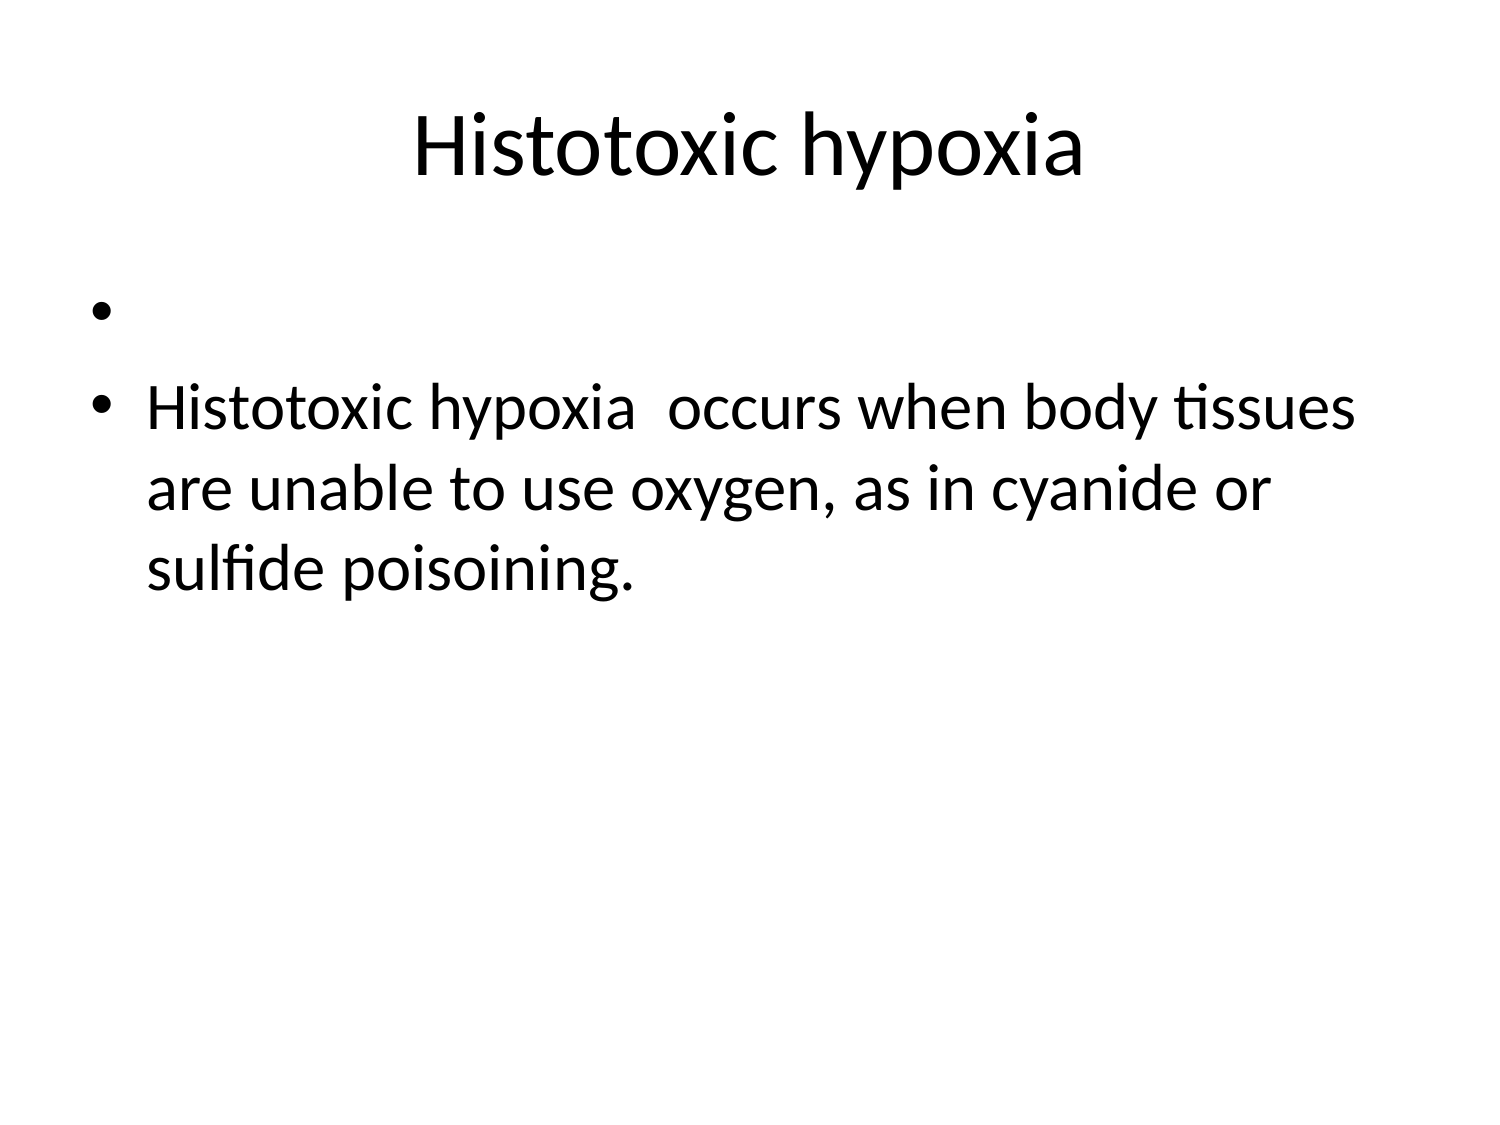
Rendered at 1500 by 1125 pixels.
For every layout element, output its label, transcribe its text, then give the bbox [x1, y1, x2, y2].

title Histotoxic hypoxia [75, 45, 1425, 233]
list Histotoxic hypoxia occurs when body tissues are unable to use oxygen, as in cyanide or sulfide poisoining. [75, 262, 1425, 1005]
